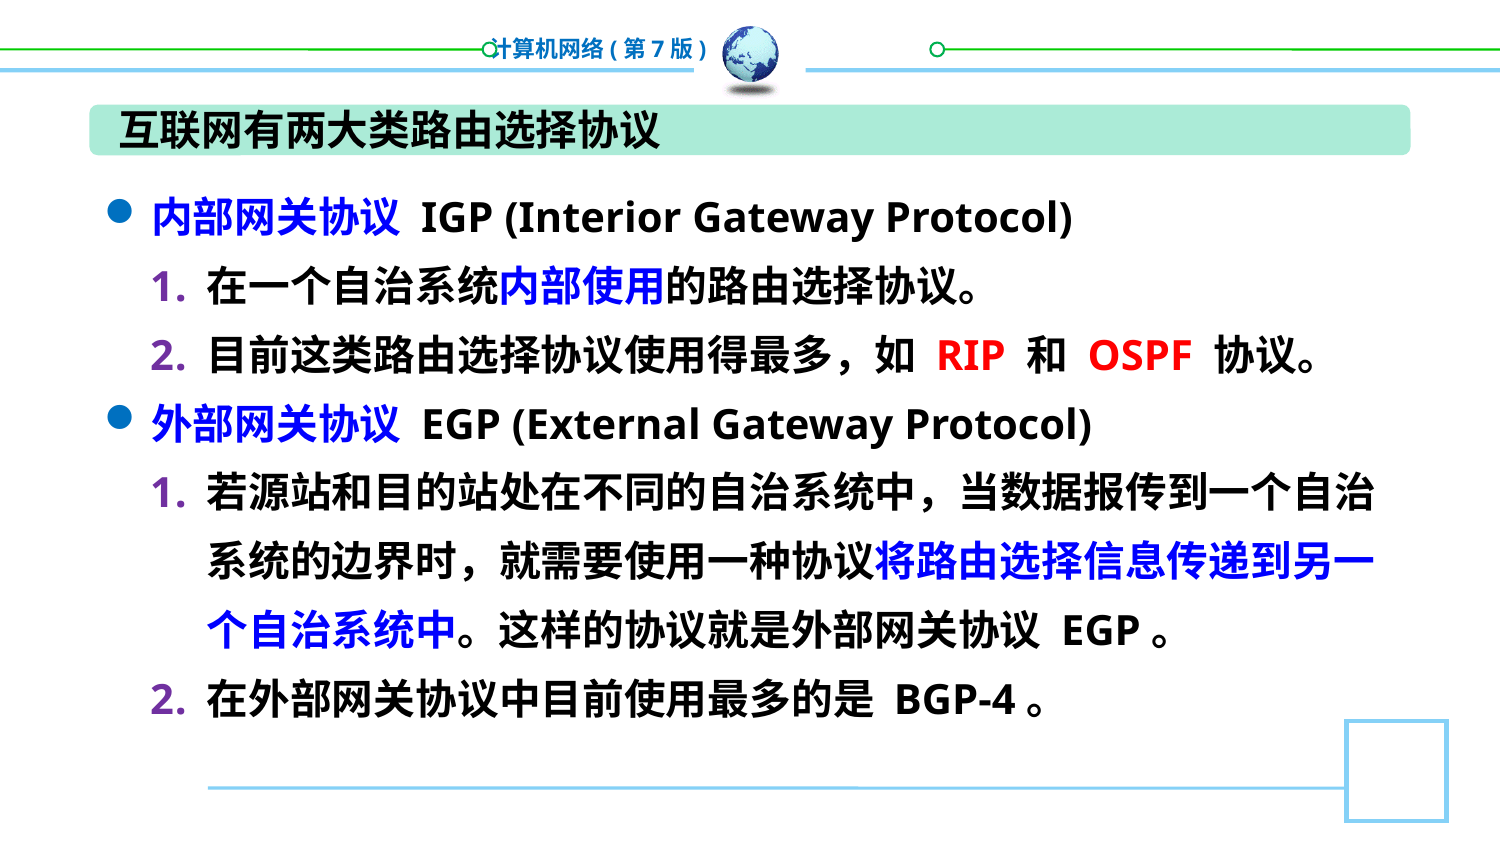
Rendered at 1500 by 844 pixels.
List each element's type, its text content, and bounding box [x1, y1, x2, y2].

picture [720, 24, 780, 100]
text_box [89, 104, 103, 156]
text_box [676, 104, 1411, 156]
text_box 内部网关协议 IGP (Interior Gateway Protocol) 在一个自治系统内部使用的路由选择协议。 目前这类路由选择协议使用得最多，如 RIP 和 OSPF 协议。 外部网关协议 EGP (External Gateway Protocol) 若源站和目的站处在不同的自治系统中，当数据报传到一个自治系统的边界时，就需要使用一种协议将路由选择信息传递到另一个自治系统中。这样的协议就是外部网关协议 EGP。 在外部网关协议中目前使用最多的是 BGP-4。 [89, 165, 1411, 730]
text_box 互联网有两大类路由选择协议 [103, 96, 676, 162]
